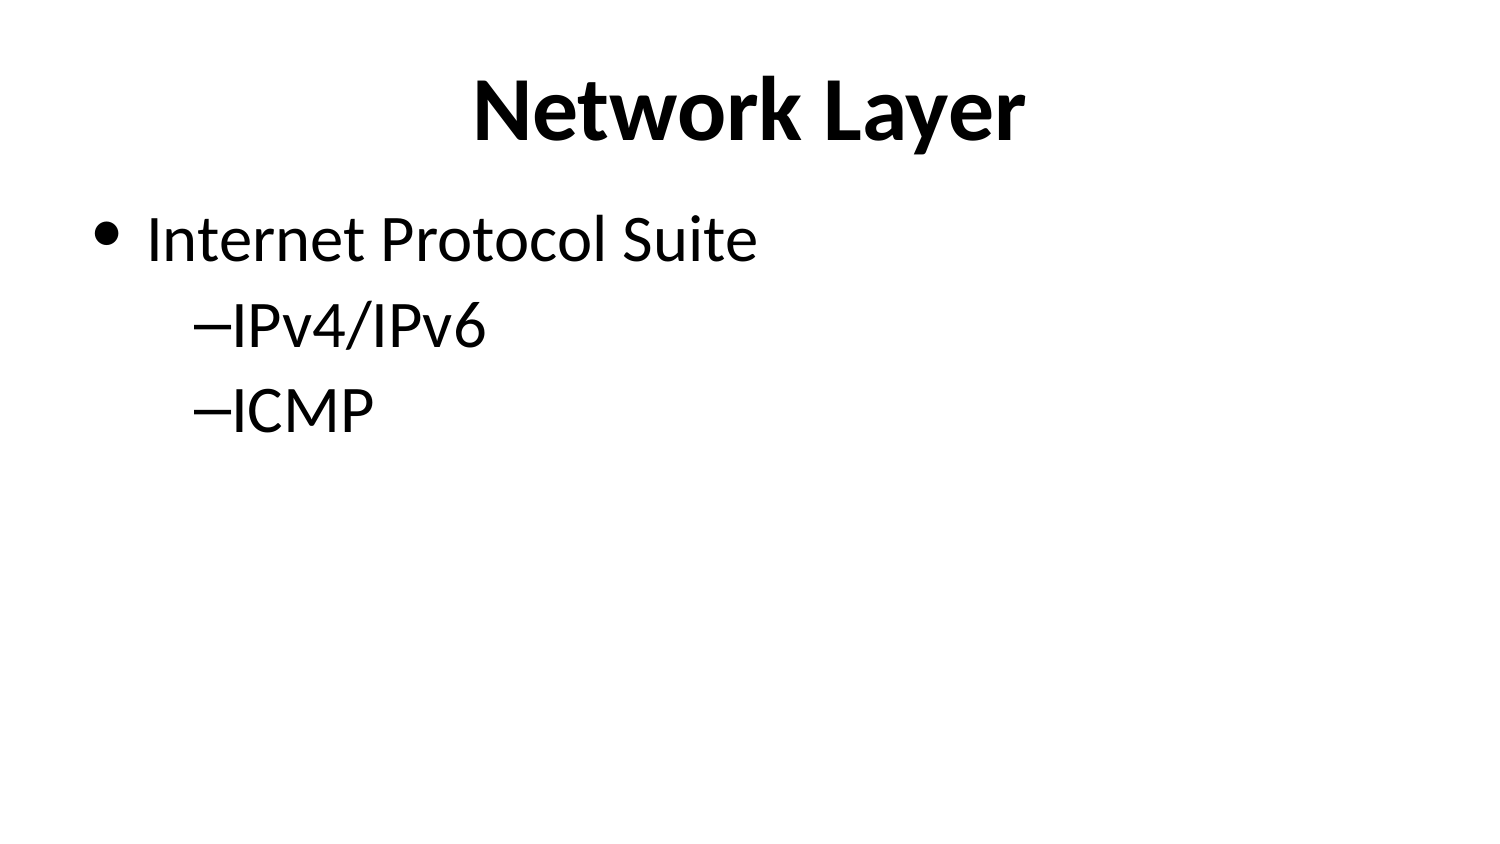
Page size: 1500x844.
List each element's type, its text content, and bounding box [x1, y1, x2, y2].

title Network Layer [75, 33, 1425, 175]
list Internet Protocol Suite IPv4/IPv6 ICMP [75, 196, 1425, 754]
